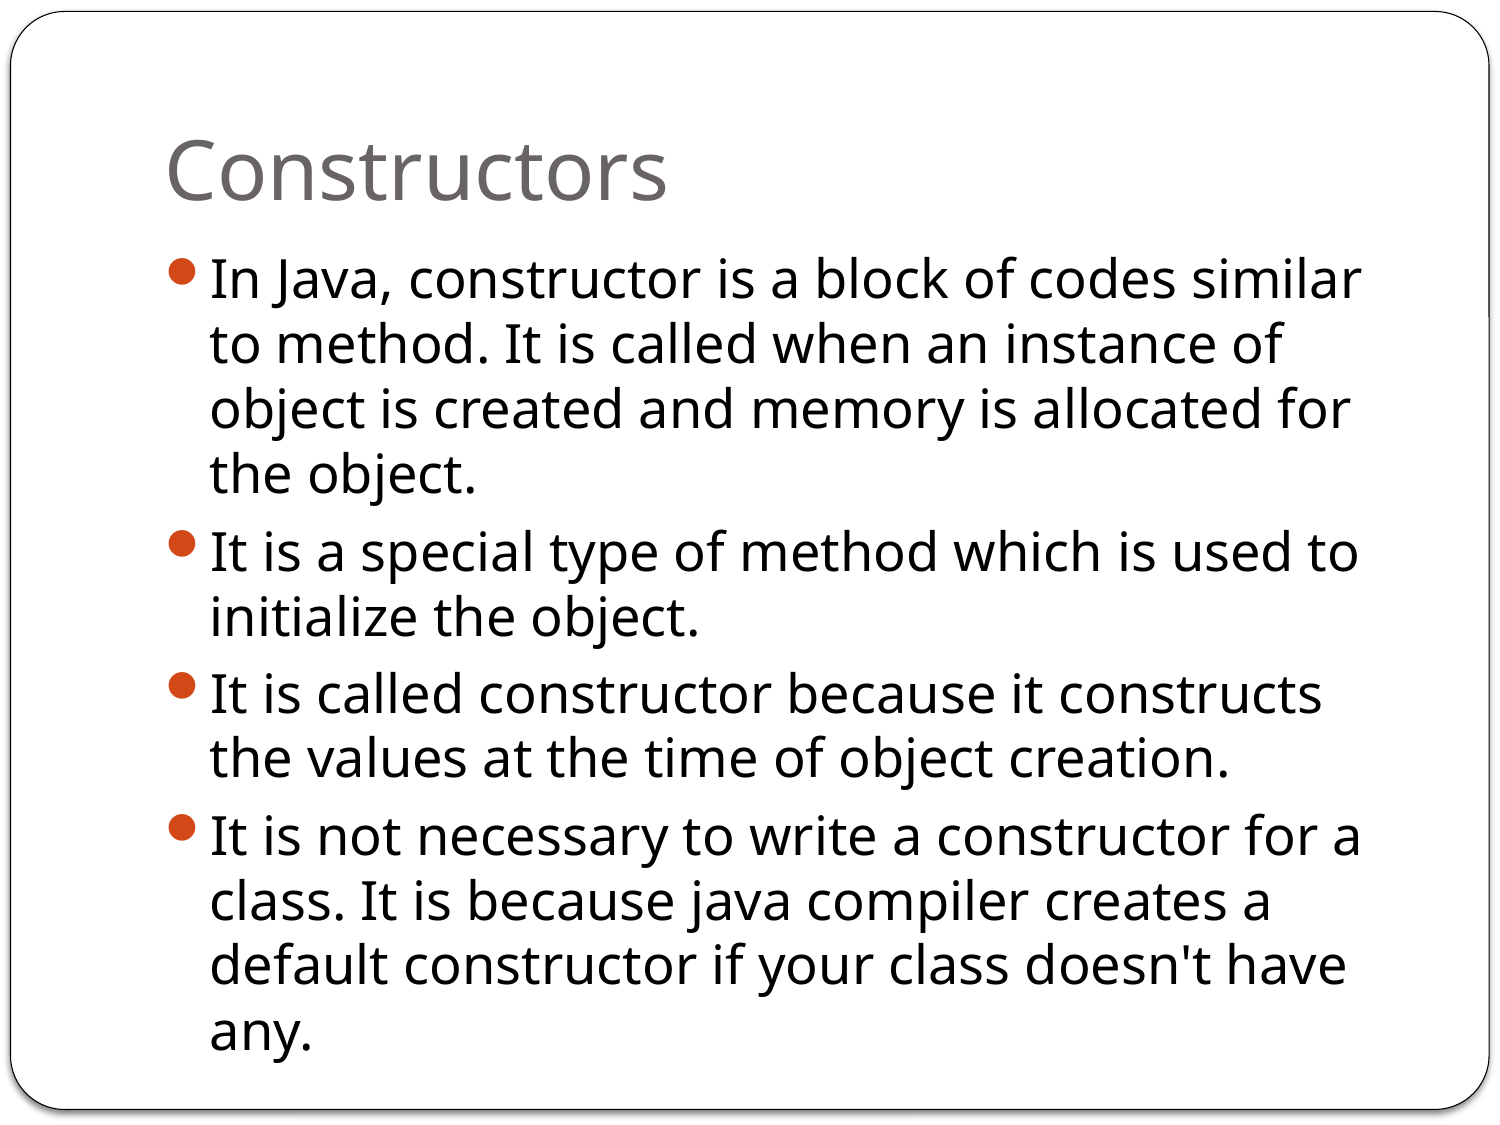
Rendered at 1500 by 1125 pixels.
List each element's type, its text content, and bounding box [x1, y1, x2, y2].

list In Java, constructor is a block of codes similar to method. It is called when an instance of object is created and memory is allocated for the object. It is a special type of method which is used to initialize the object. It is called constructor because it constructs the values at the time of object creation. It is not necessary to write a constructor for a class. It is because java compiler creates a default constructor if your class doesn't have any. [150, 237, 1425, 988]
title Constructors [150, 45, 1425, 233]
